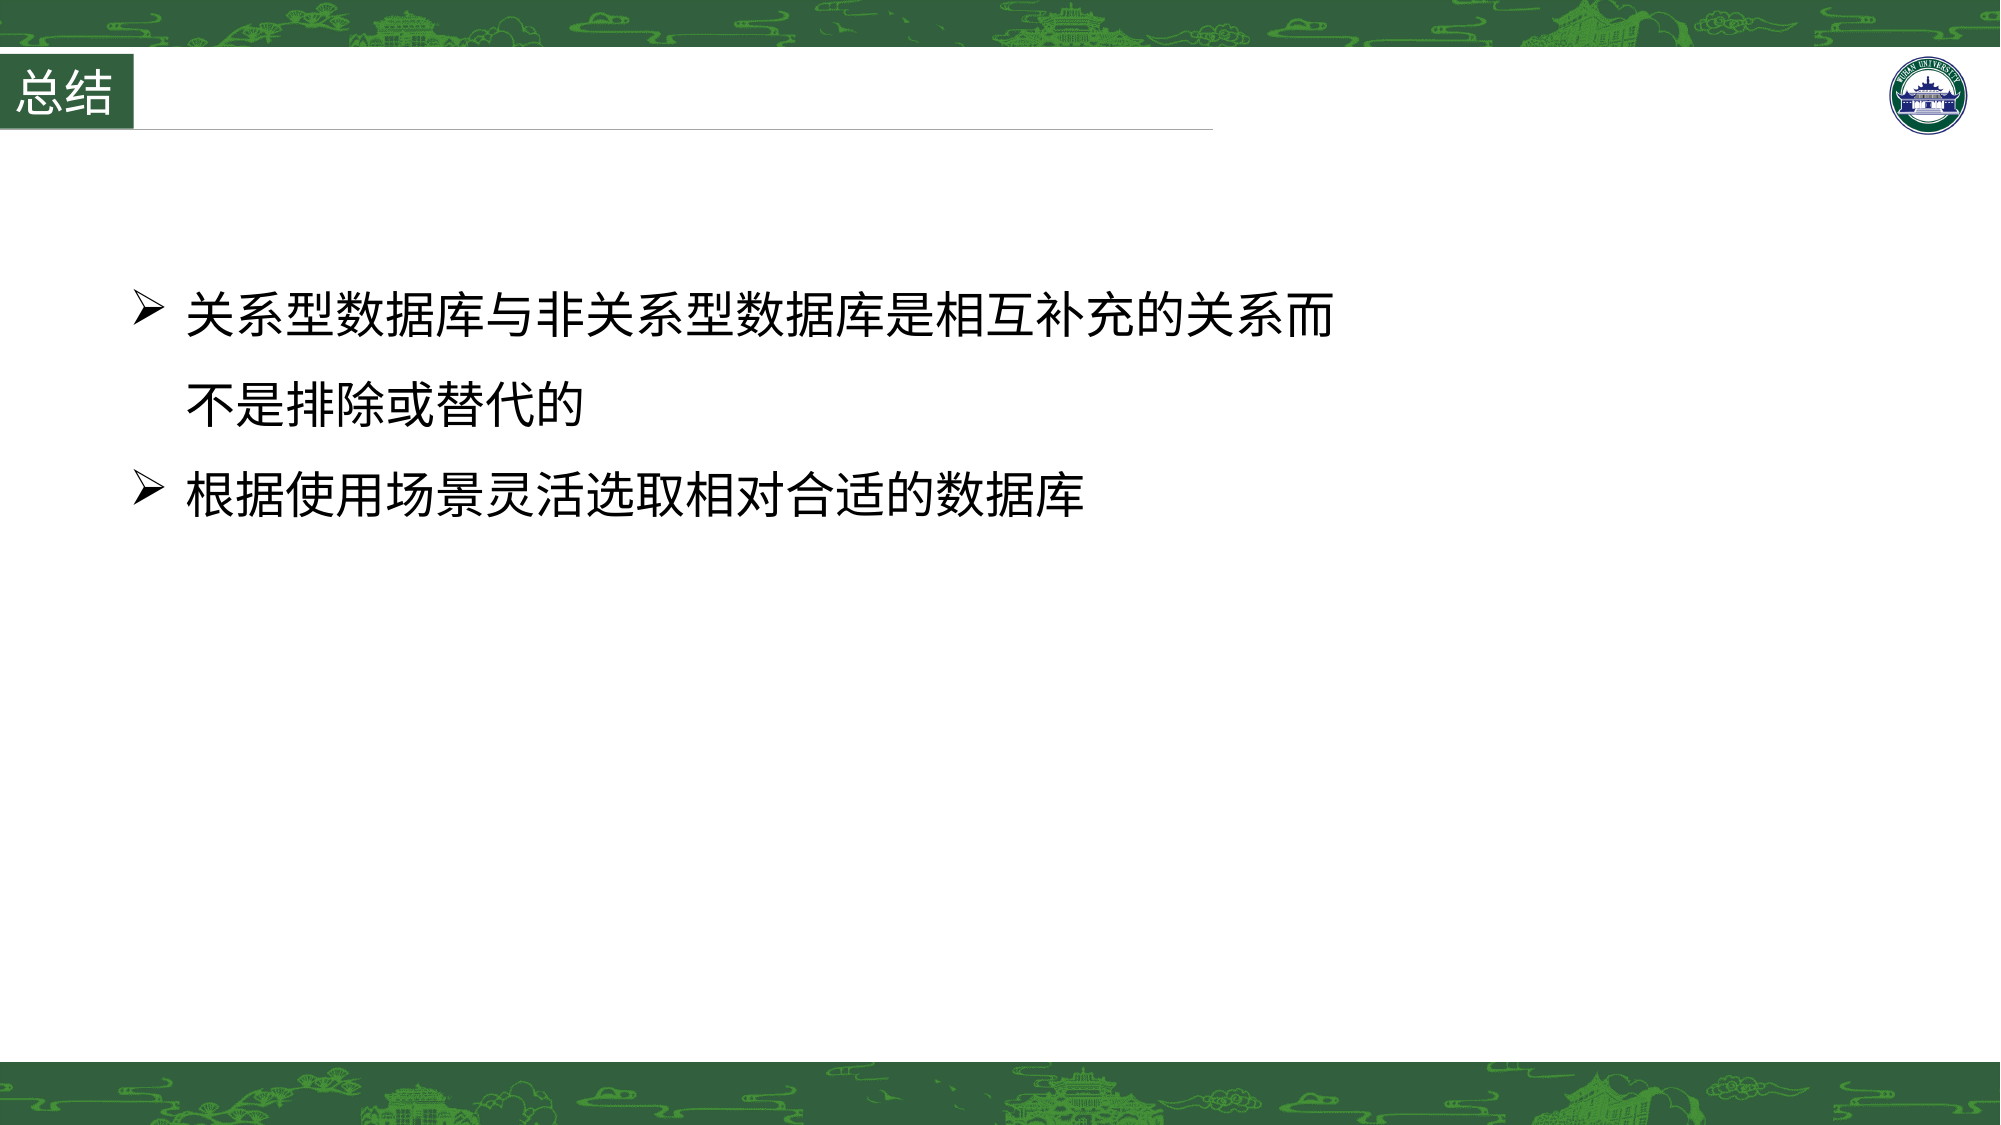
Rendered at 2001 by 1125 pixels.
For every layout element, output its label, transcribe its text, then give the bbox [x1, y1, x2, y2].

text_box 总结 [0, 53, 134, 129]
picture [0, 1062, 2000, 1125]
picture [0, 0, 2000, 48]
text_box 关系型数据库与非关系型数据库是相互补充的关系而不是排除或替代的 根据使用场景灵活选取相对合适的数据库 [114, 245, 1371, 531]
picture [1889, 56, 1972, 135]
